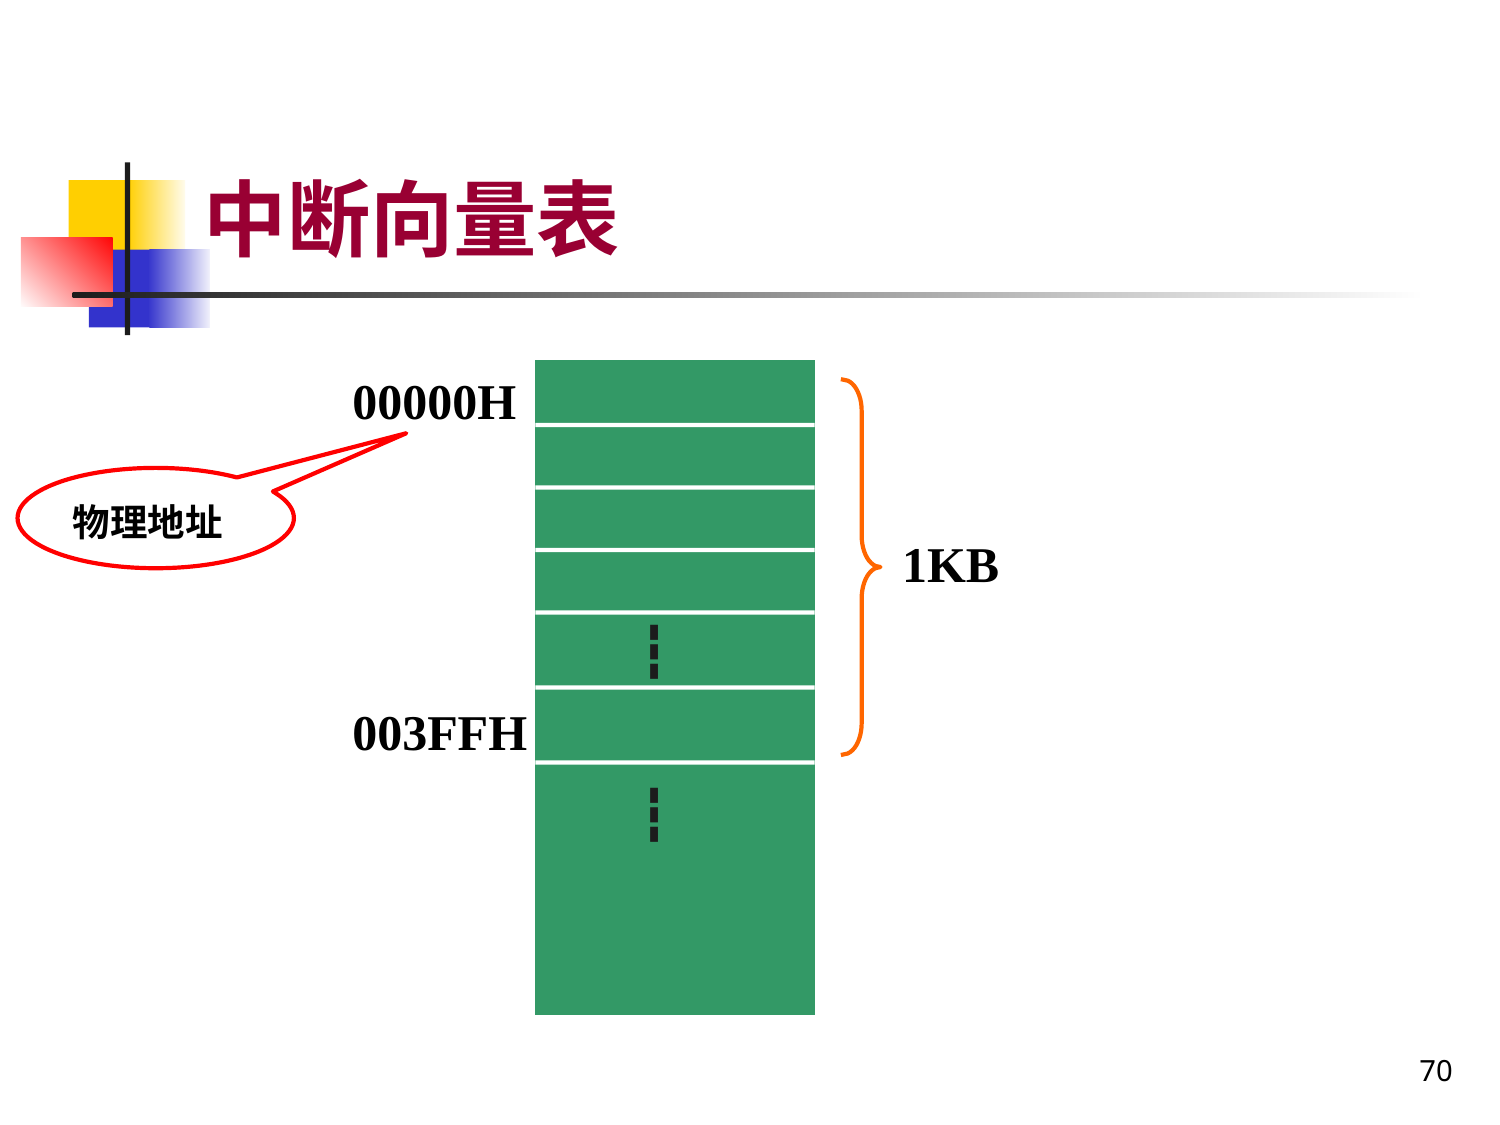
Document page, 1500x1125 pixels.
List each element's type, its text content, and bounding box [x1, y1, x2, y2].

slide_number 70 [1154, 1023, 1468, 1100]
title 中断向量表 [188, 35, 1468, 275]
text_box [537, 613, 624, 687]
text_box ┇ [624, 774, 713, 850]
text_box ┇ [624, 612, 713, 687]
text_box [842, 379, 881, 755]
text_box [713, 613, 813, 687]
text_box [537, 362, 813, 487]
text_box 物理地址 [17, 433, 407, 569]
text_box 003FFH [337, 692, 563, 768]
text_box 00000H [337, 362, 563, 438]
text_box [537, 488, 813, 612]
text_box [537, 688, 813, 762]
text_box [537, 763, 813, 1013]
text_box 1KB [887, 524, 1113, 600]
